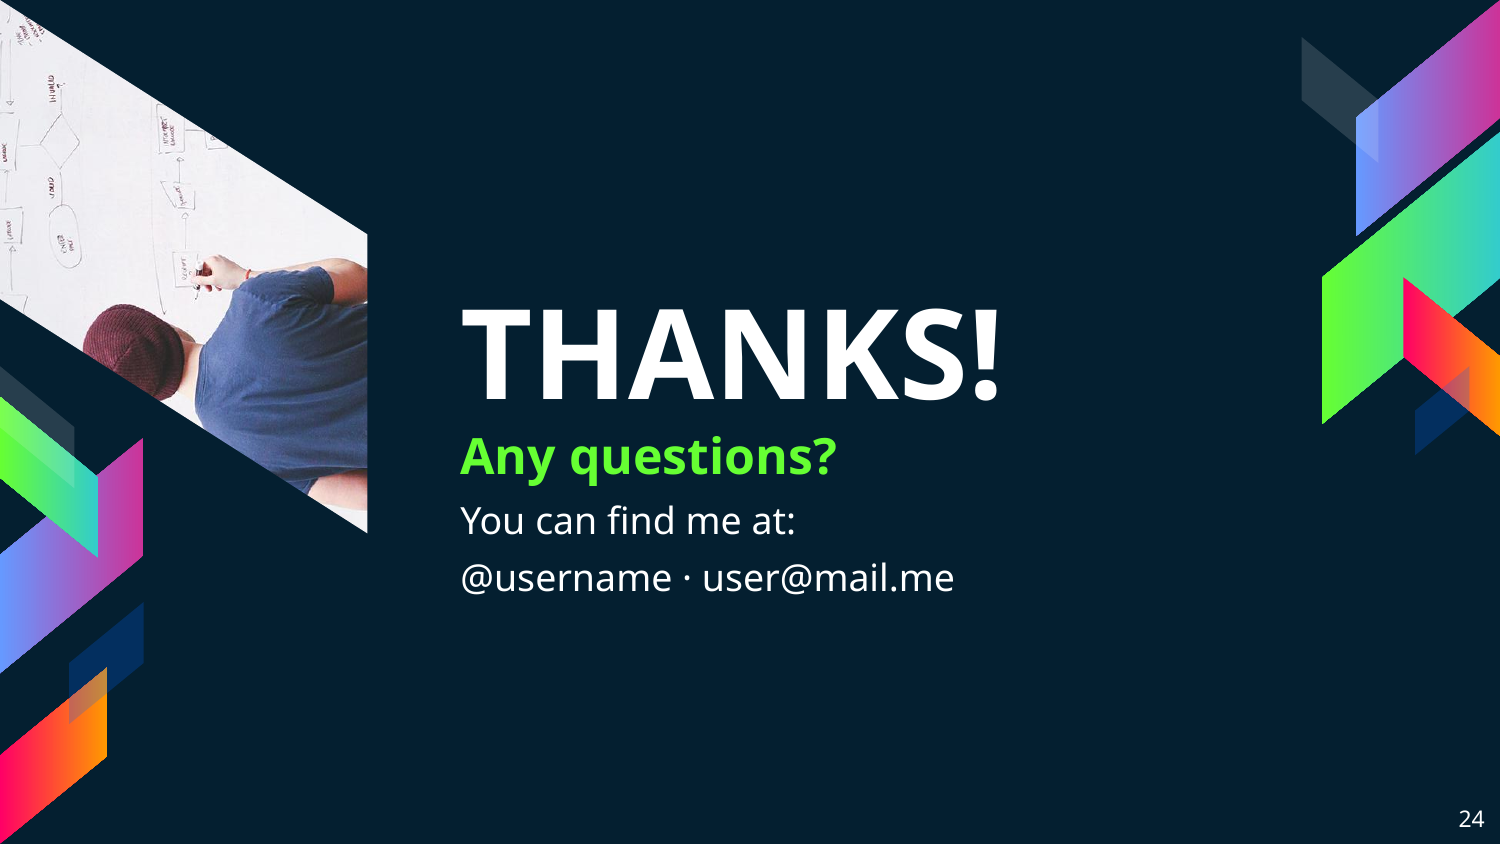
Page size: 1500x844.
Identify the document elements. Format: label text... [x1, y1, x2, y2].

subtitle Any questions? You can find me at: @username · user@mail.me [445, 409, 1256, 648]
title THANKS! [455, 249, 1051, 409]
slide_number 24 [1403, 789, 1500, 844]
picture [0, 0, 451, 534]
